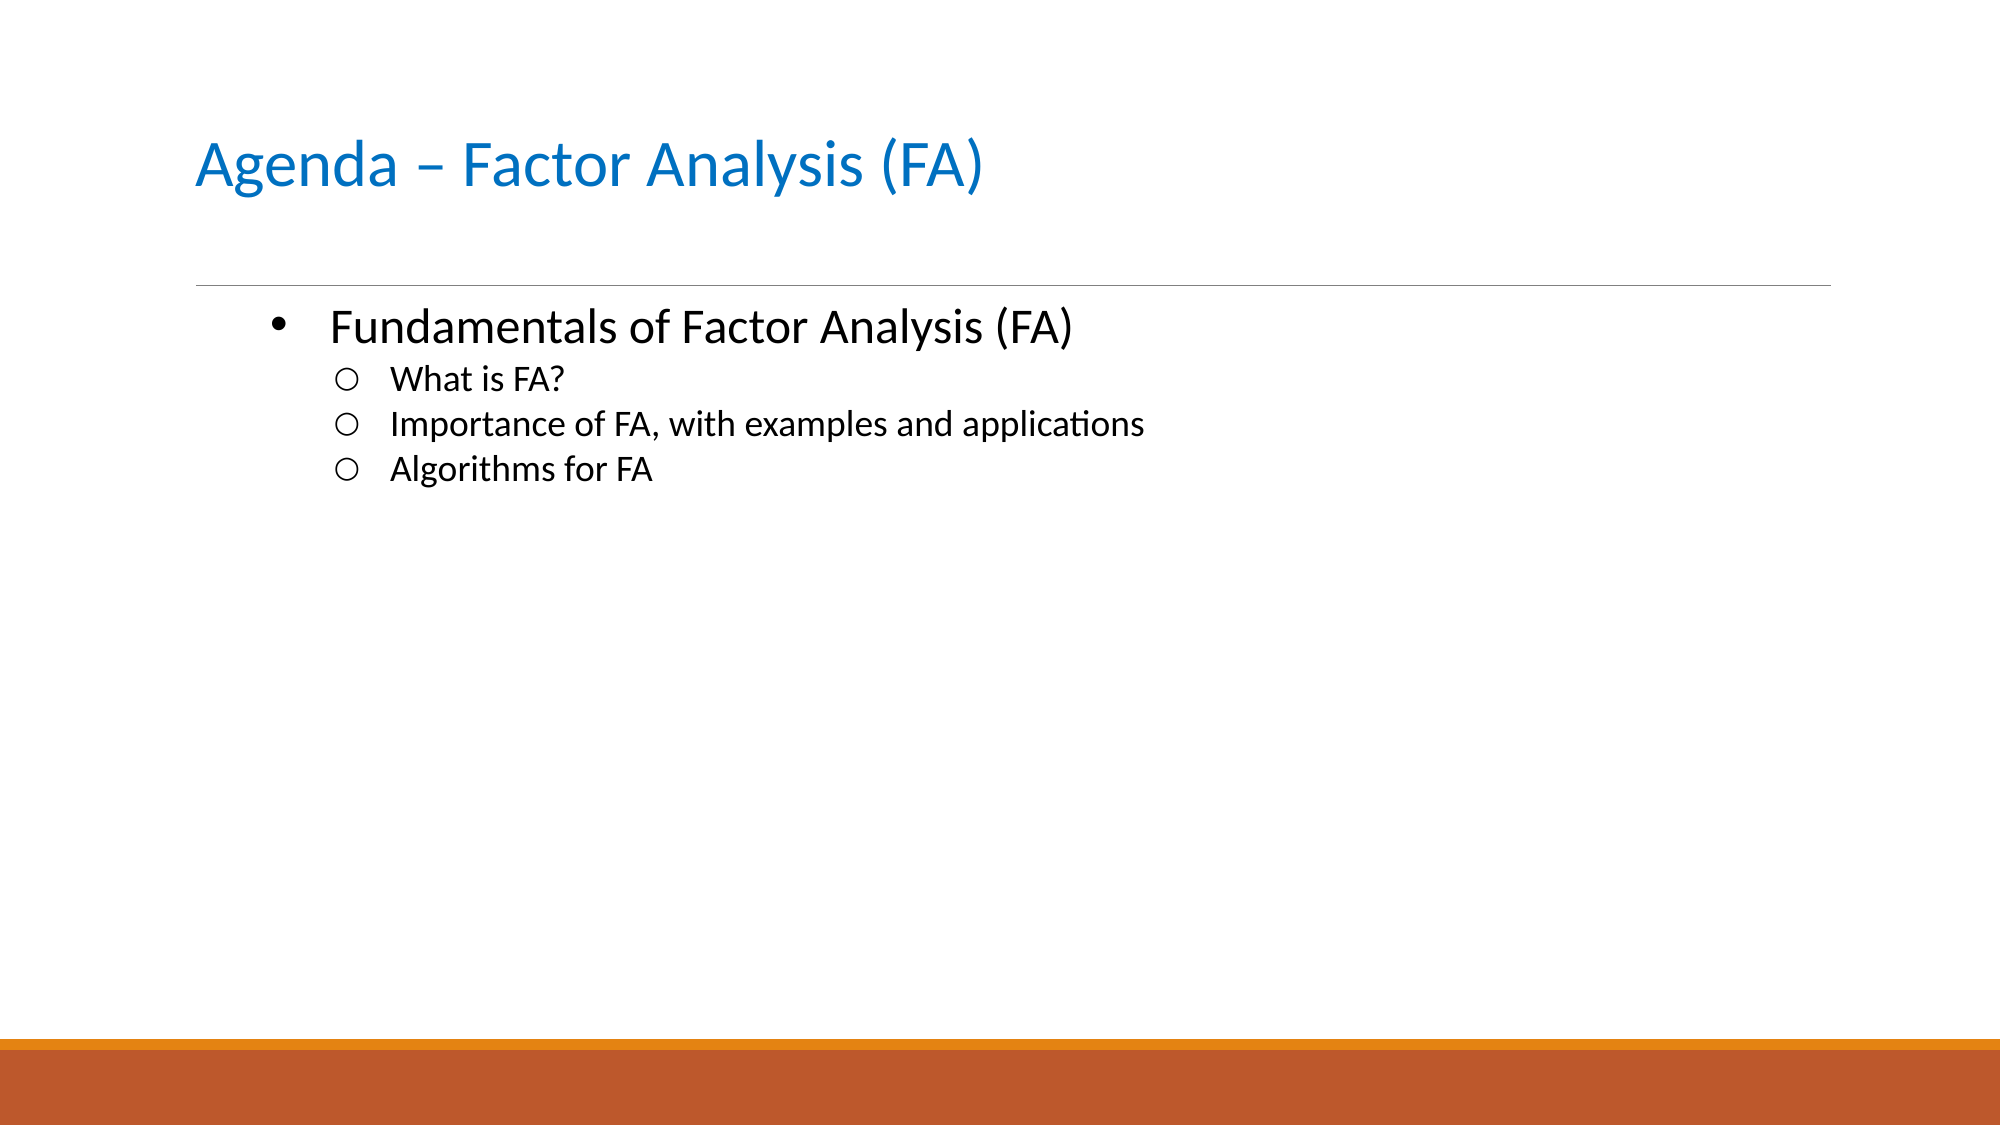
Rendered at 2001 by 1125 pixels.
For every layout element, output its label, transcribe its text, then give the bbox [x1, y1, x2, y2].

list Fundamentals of Factor Analysis (FA) What is FA? Importance of FA, with examples and applications Algorithms for FA [180, 286, 1830, 1032]
title Agenda – Factor Analysis (FA) [180, 47, 1830, 285]
